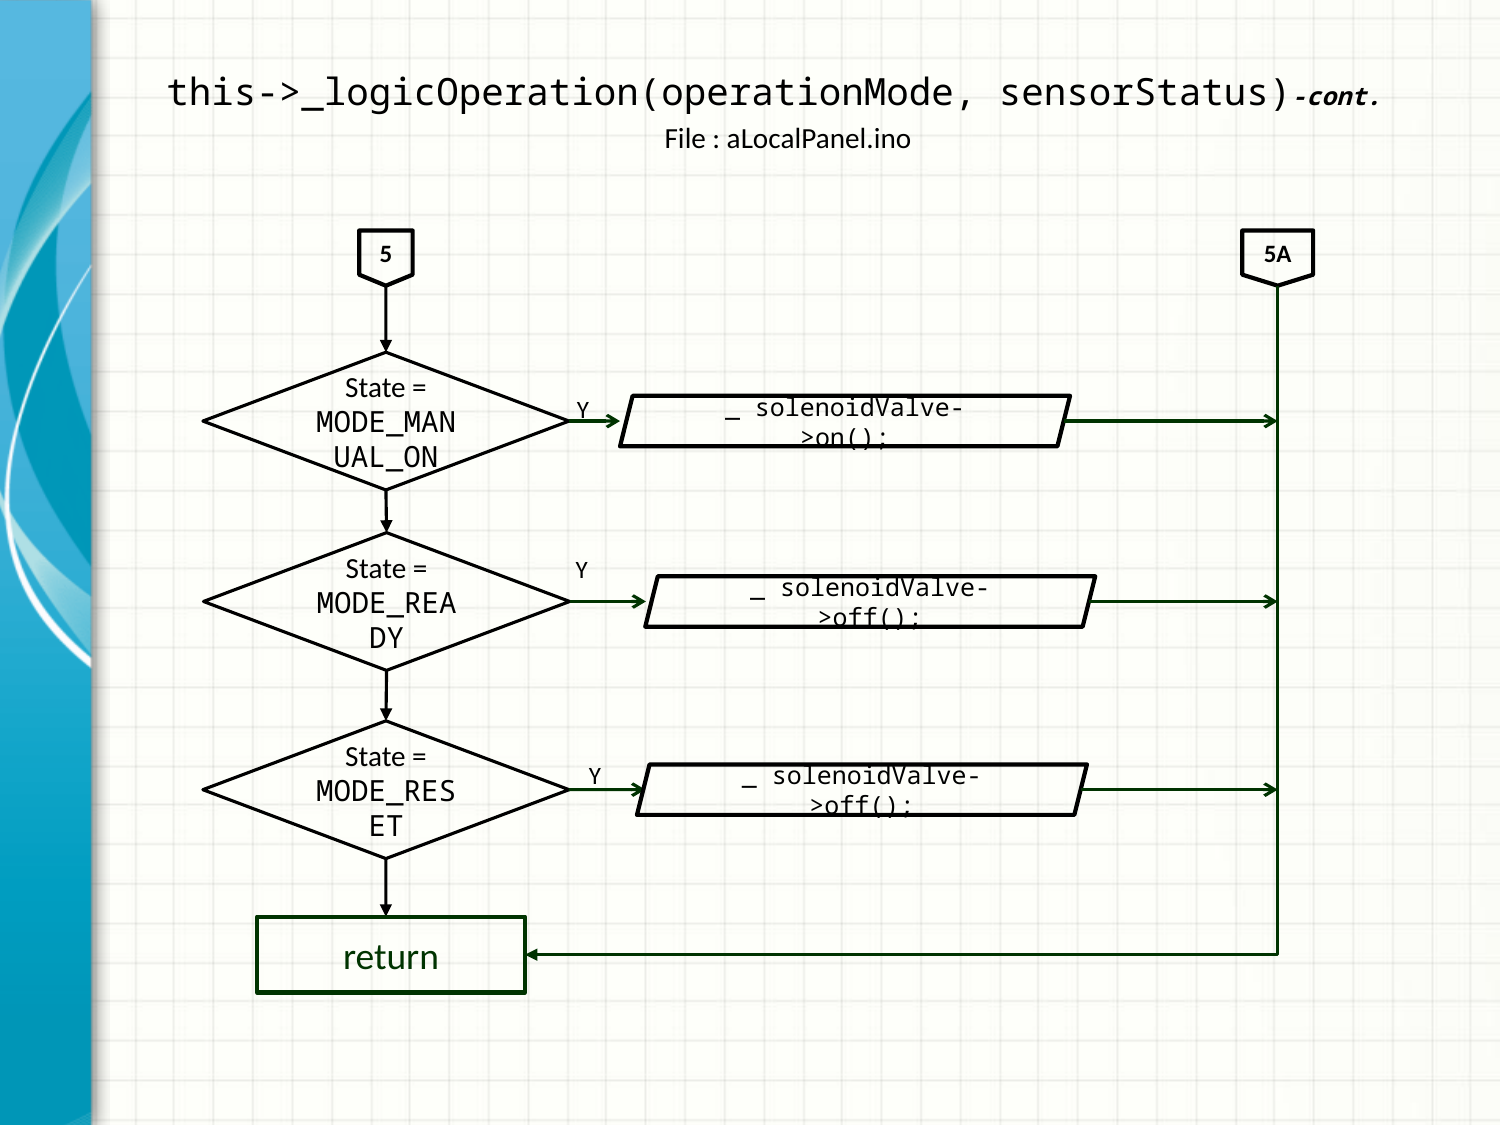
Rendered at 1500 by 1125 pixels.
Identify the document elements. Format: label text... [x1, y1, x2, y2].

title this->_logicOperation(operationMode, sensorStatus)-cont. [136, 42, 1412, 138]
text_box State = MODE_READY [201, 532, 561, 672]
text_box return [255, 915, 527, 995]
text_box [566, 243, 1237, 997]
text_box 5A [1240, 228, 1316, 288]
text_box State = MODE_MANUAL_ON [200, 351, 561, 492]
picture [0, 0, 1500, 1125]
text_box State = MODE_RESET [200, 720, 561, 861]
text_box 5 [357, 228, 415, 288]
text_box File : aLocalPanel.ino [649, 112, 927, 162]
